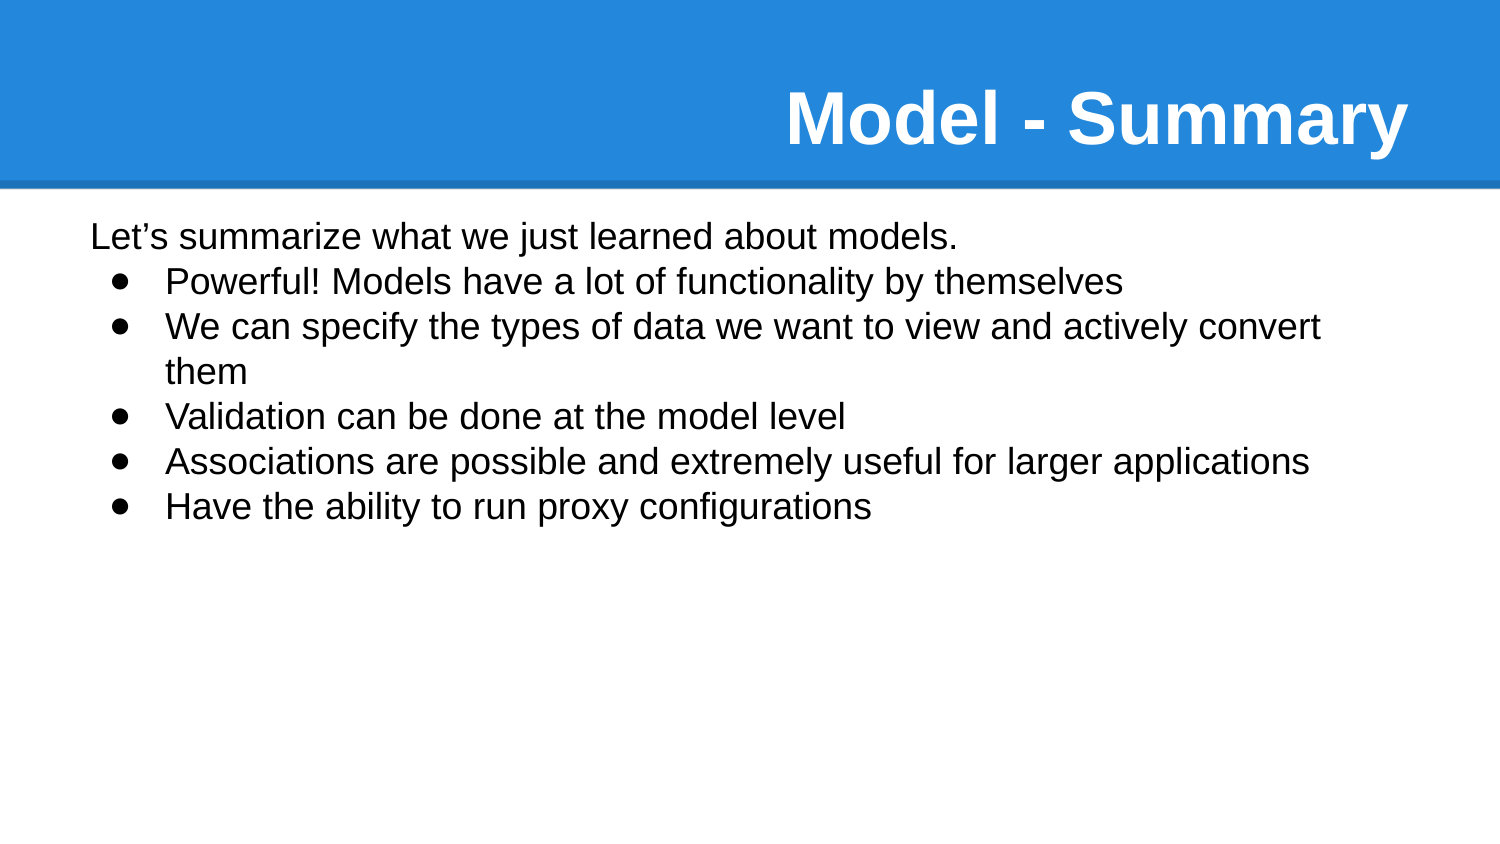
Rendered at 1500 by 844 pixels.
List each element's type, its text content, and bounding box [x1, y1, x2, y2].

list Let’s summarize what we just learned about models. Powerful! Models have a lot of functionality by themselves We can specify the types of data we want to view and actively convert them Validation can be done at the model level Associations are possible and extremely useful for larger applications Have the ability to run proxy configurations [75, 196, 1425, 702]
title Model - Summary [75, 3, 1425, 175]
